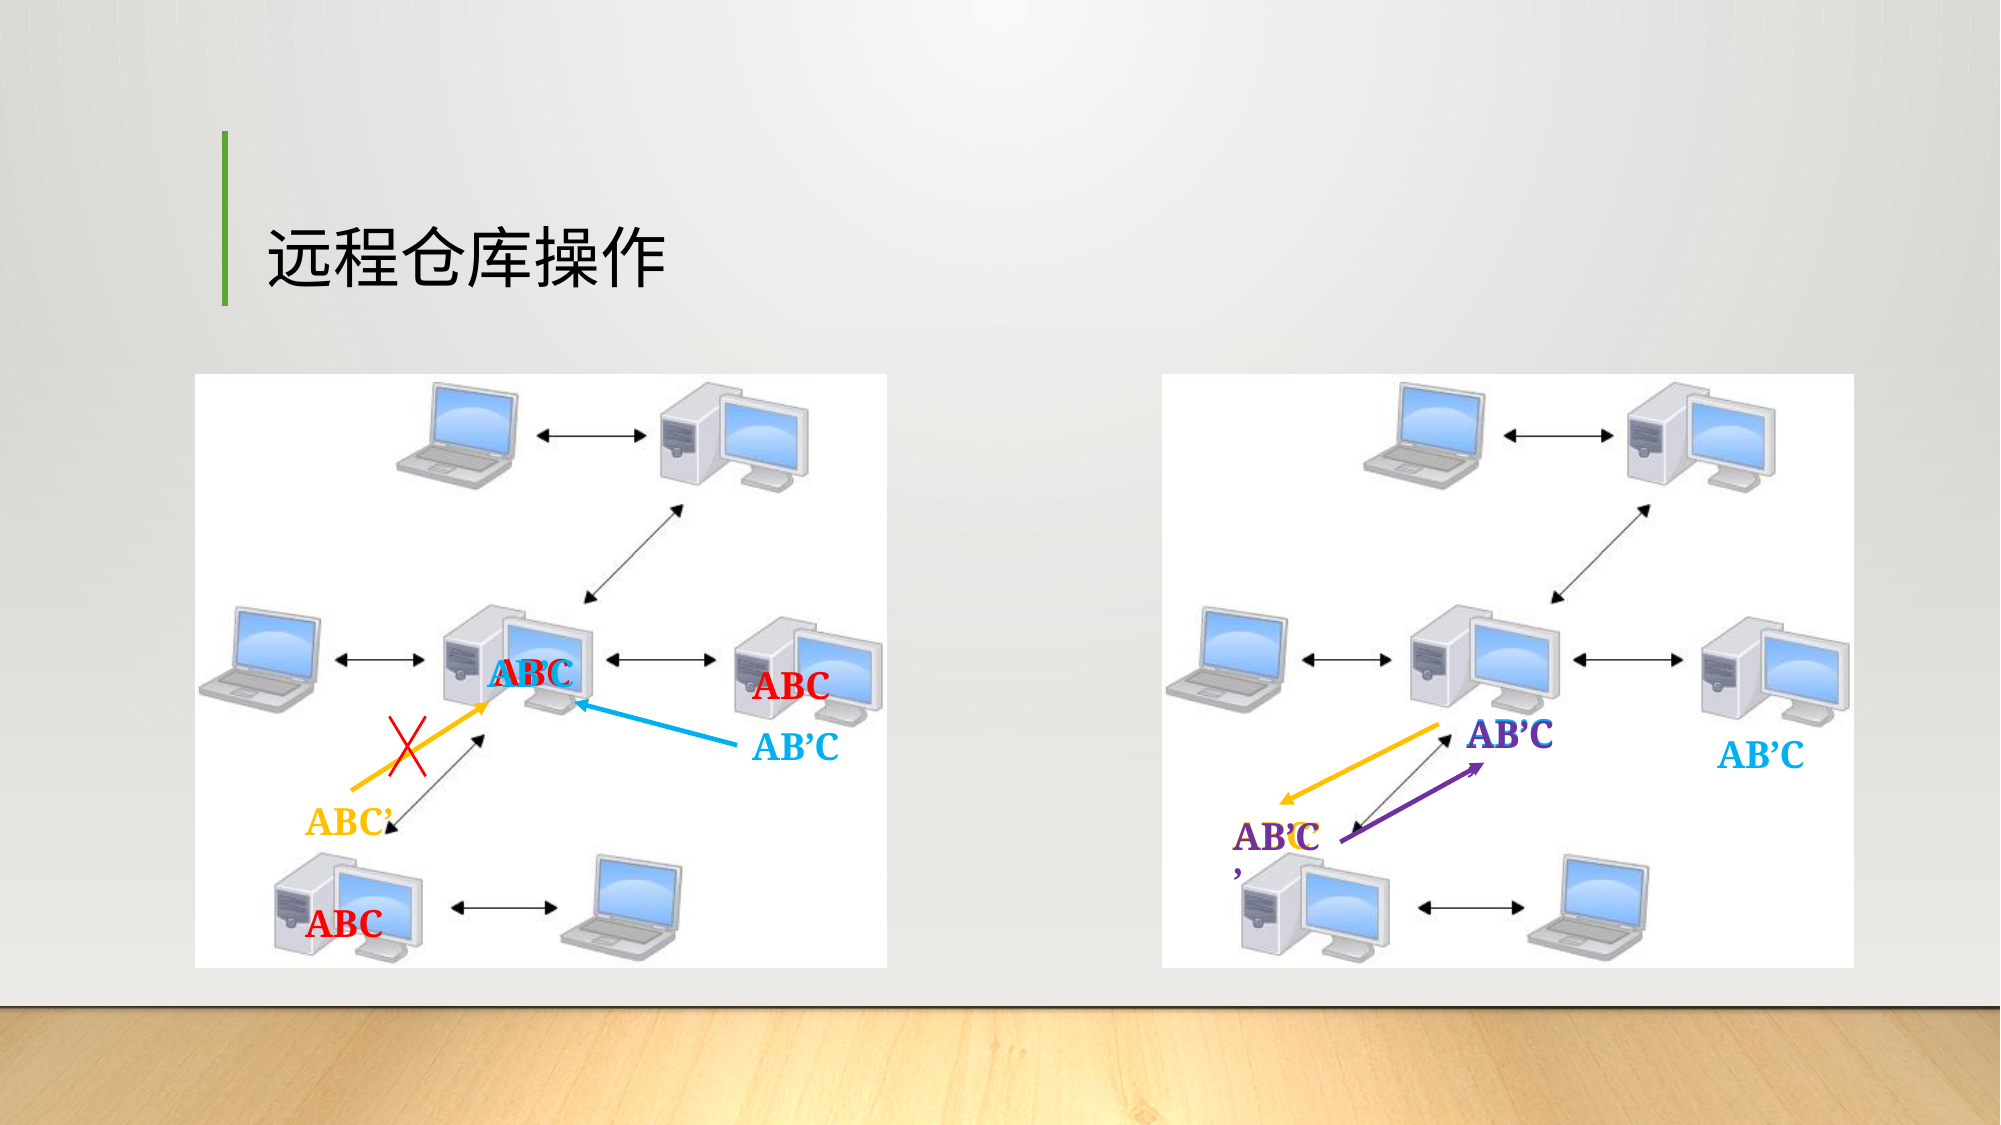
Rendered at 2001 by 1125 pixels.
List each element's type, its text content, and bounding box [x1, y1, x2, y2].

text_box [573, 701, 738, 746]
picture [195, 374, 887, 969]
title 远程仓库操作 [251, 131, 1814, 305]
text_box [1278, 723, 1439, 805]
picture [0, 1006, 2000, 1125]
picture [1162, 374, 1854, 969]
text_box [350, 701, 490, 791]
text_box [1339, 762, 1485, 843]
